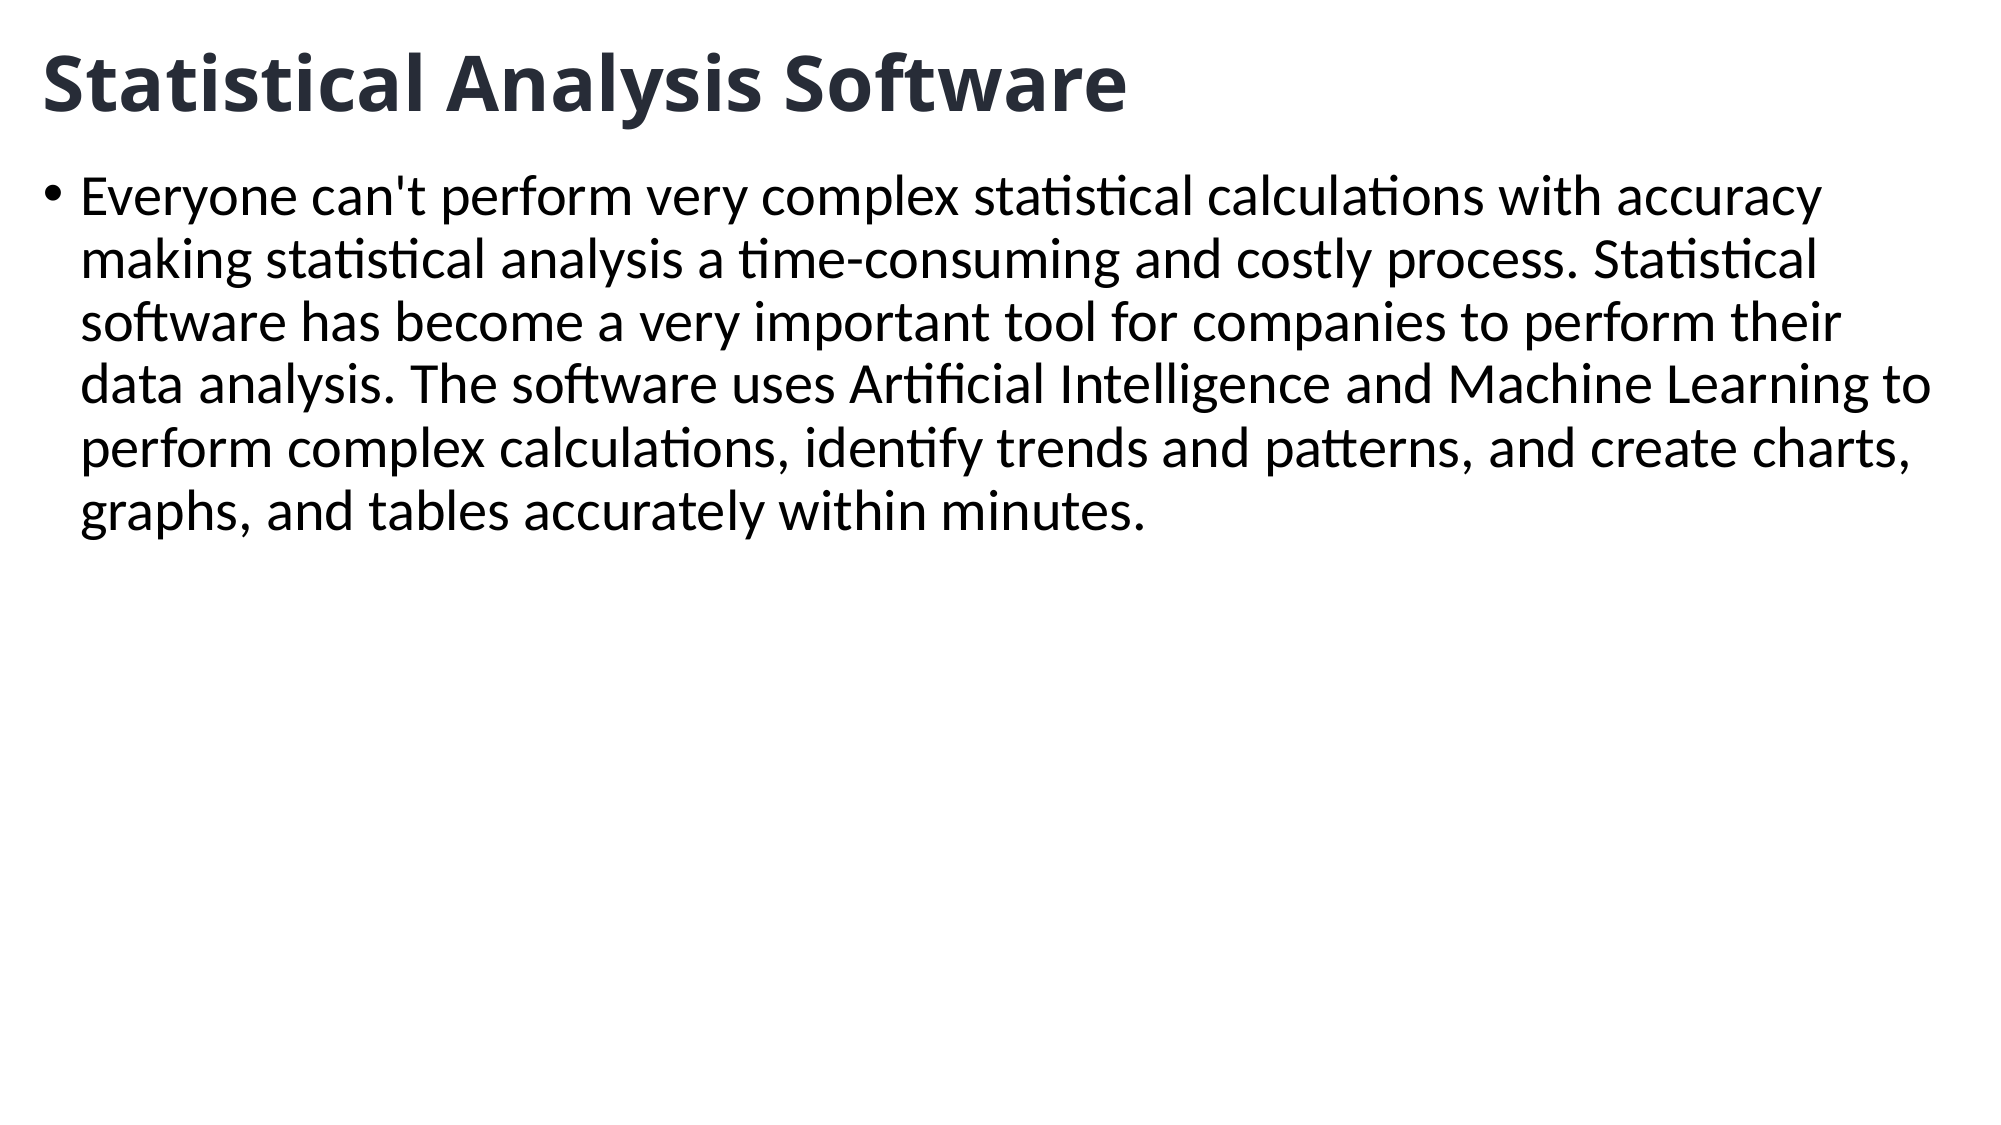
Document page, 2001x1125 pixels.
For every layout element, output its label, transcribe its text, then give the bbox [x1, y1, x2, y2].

title Statistical Analysis Software [27, 36, 1974, 136]
list Everyone can't perform very complex statistical calculations with accuracy making statistical analysis a time-consuming and costly process. Statistical software has become a very important tool for companies to perform their data analysis. The software uses Artificial Intelligence and Machine Learning to perform complex calculations, identify trends and patterns, and create charts, graphs, and tables accurately within minutes. [27, 157, 1974, 1089]
